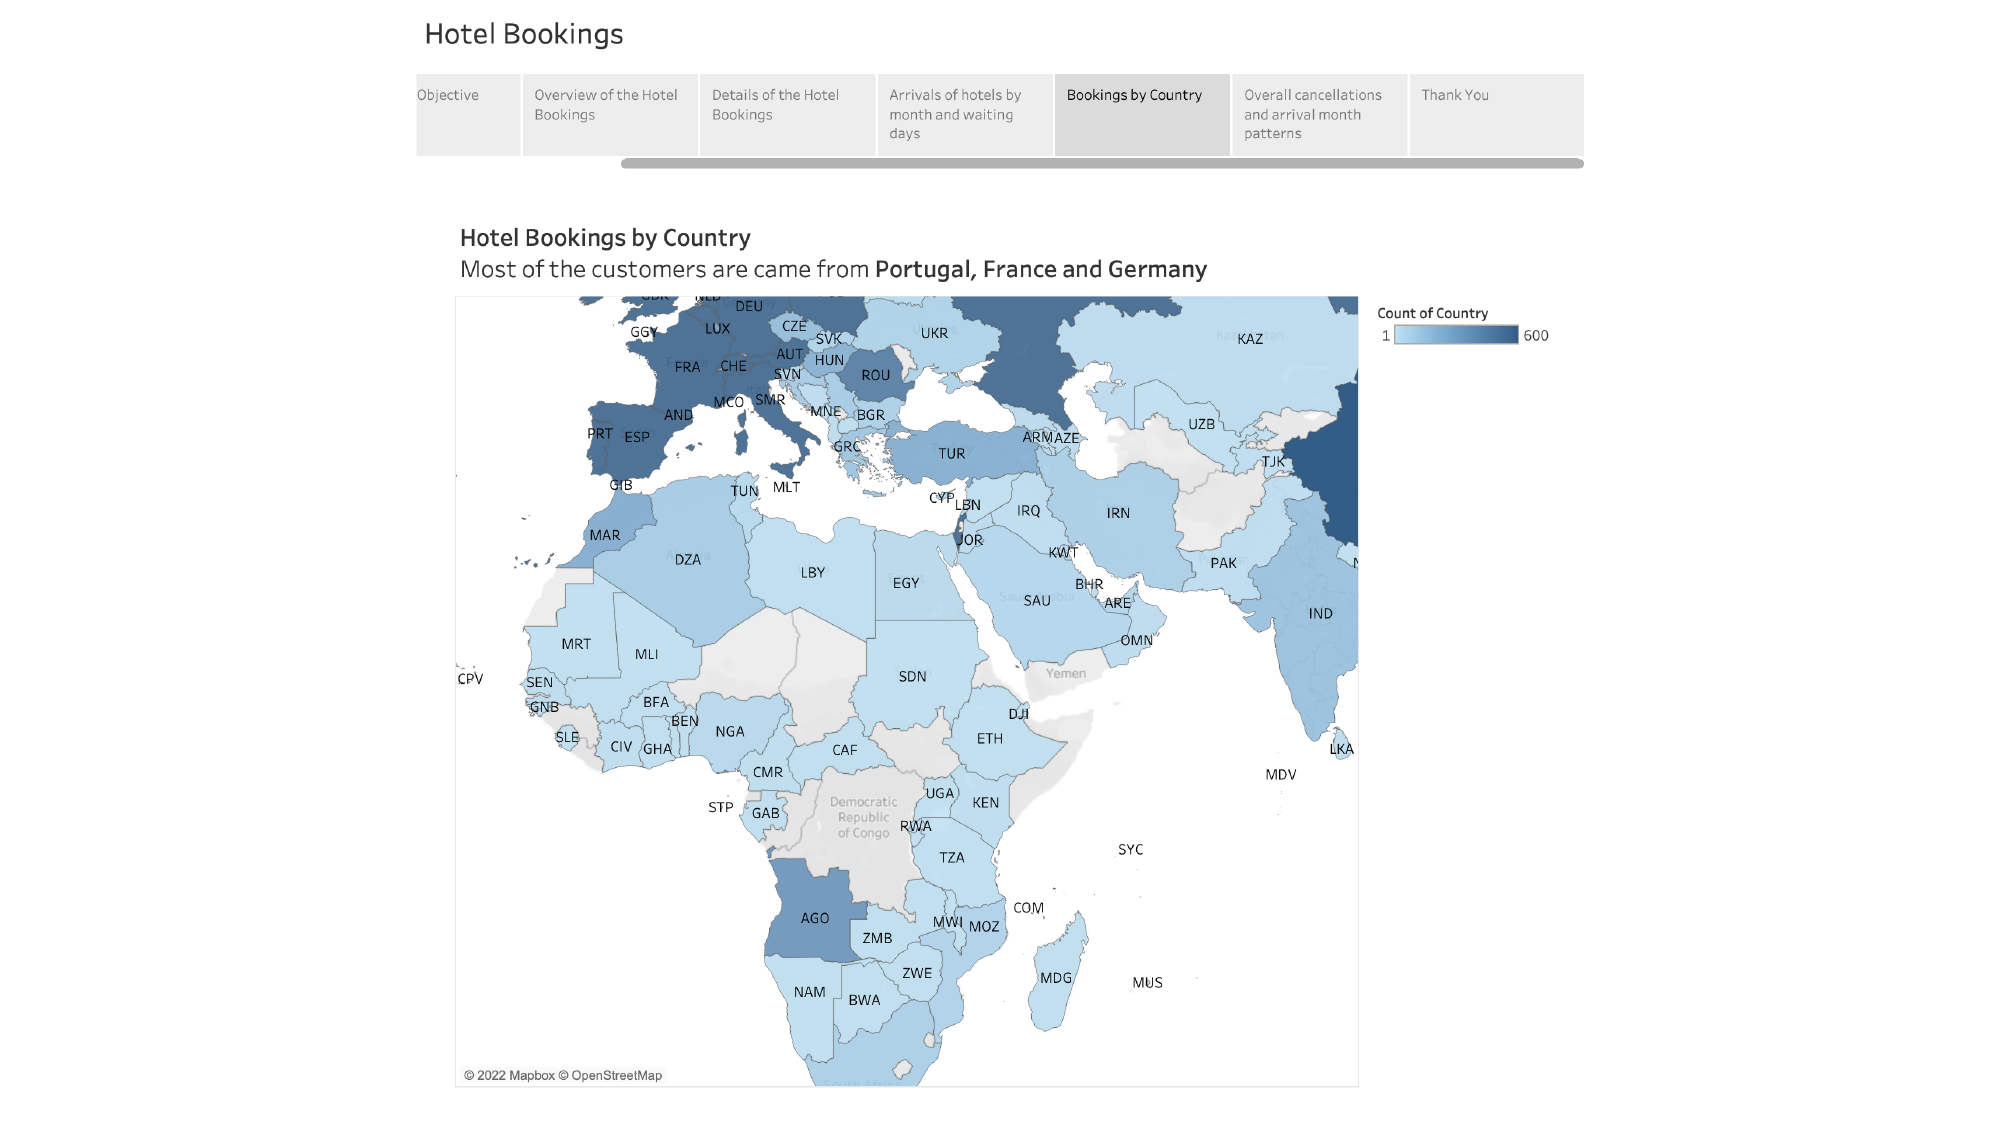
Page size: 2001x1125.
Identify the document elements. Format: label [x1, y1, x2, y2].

picture [407, 0, 1593, 1125]
